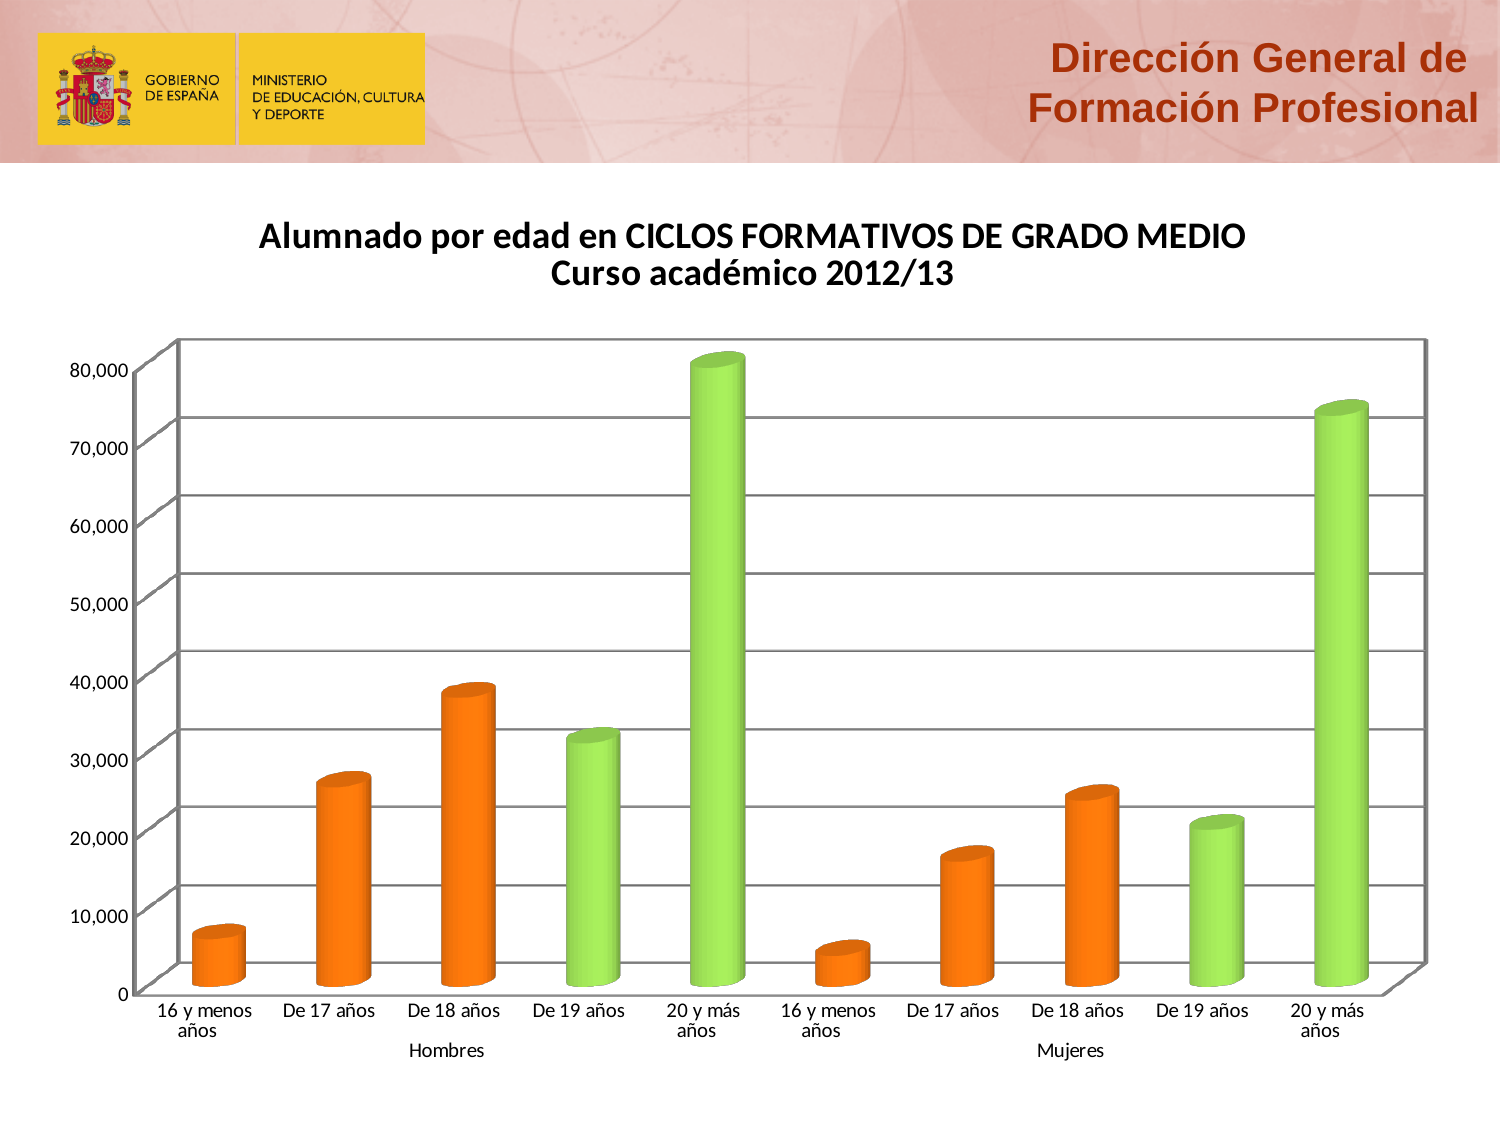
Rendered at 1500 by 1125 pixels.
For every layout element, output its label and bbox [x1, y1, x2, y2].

picture [0, 0, 1500, 163]
chart [44, 199, 1455, 1080]
